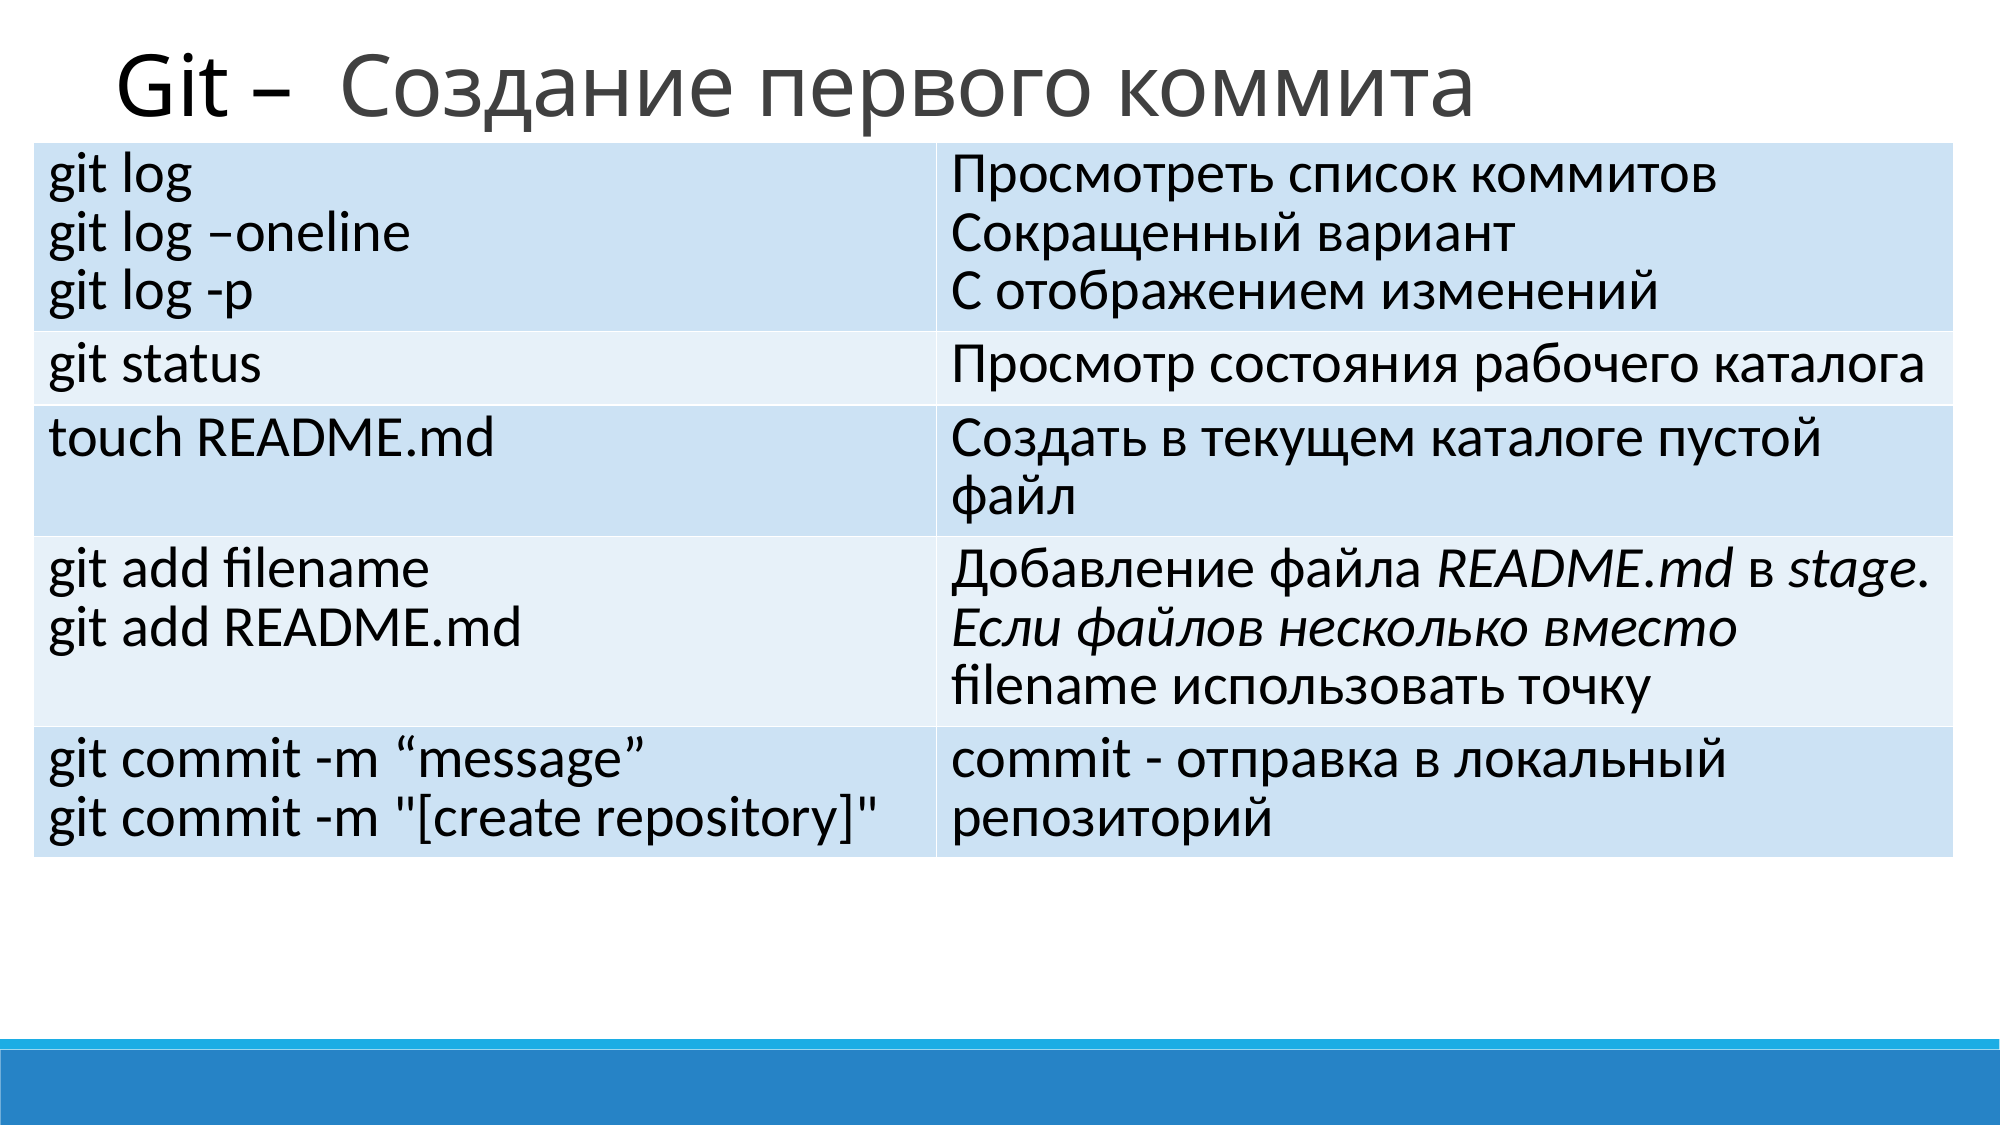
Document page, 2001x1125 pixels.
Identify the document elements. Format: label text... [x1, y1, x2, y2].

title Git – Создание первого коммита [99, 38, 1750, 141]
table_cell git add filename git add README.md [34, 537, 936, 726]
table_cell git commit -m “message” git commit -m "[create repository]" [34, 727, 936, 857]
table_cell touch README.md [34, 406, 936, 536]
table_cell commit - отправка в локальный репозиторий [937, 727, 1953, 857]
table_cell Создать в текущем каталоге пустой файл [937, 406, 1953, 536]
table_cell git status [34, 332, 936, 404]
table_cell Добавление файла README.md в stage. Если файлов несколько вместо filename использовать точку [937, 537, 1953, 726]
table_header Просмотреть список коммитов Сокращенный вариант C отображением изменений [937, 143, 1953, 331]
table_header git log git log –oneline git log -p [34, 143, 936, 331]
table_cell Просмотр состояния рабочего каталога [937, 332, 1953, 404]
